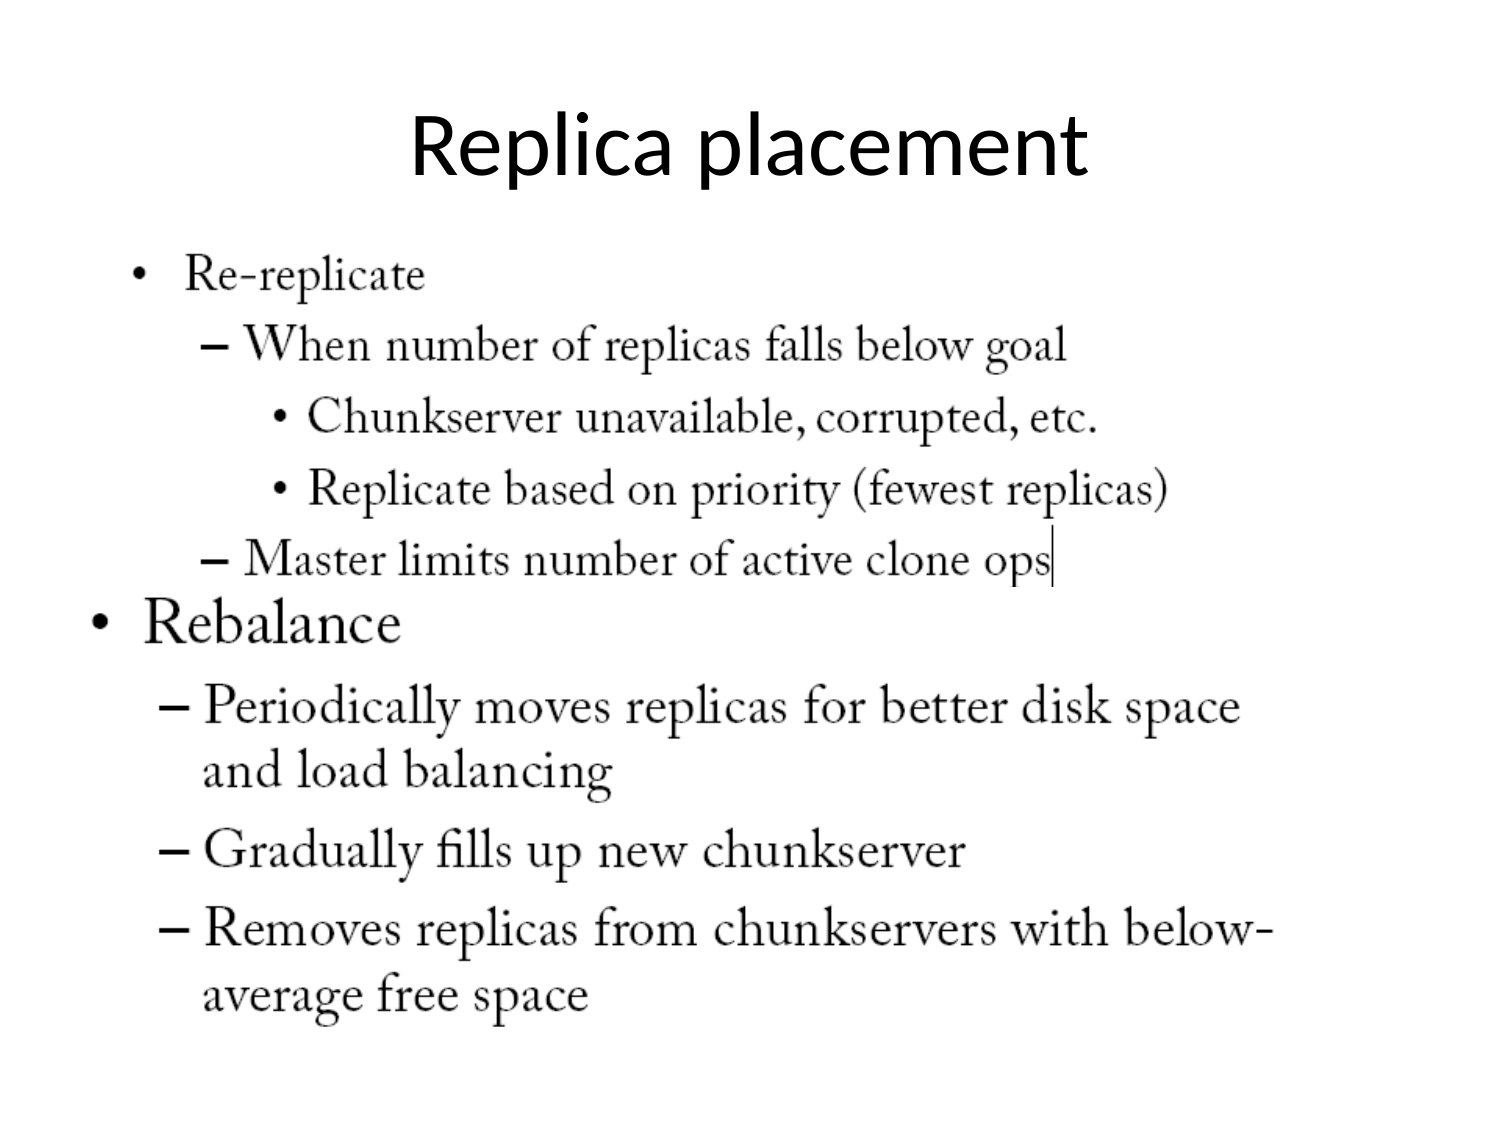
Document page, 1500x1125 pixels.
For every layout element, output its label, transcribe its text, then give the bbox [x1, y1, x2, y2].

text_box Replica placement [75, 45, 1425, 233]
picture [74, 237, 1338, 1074]
